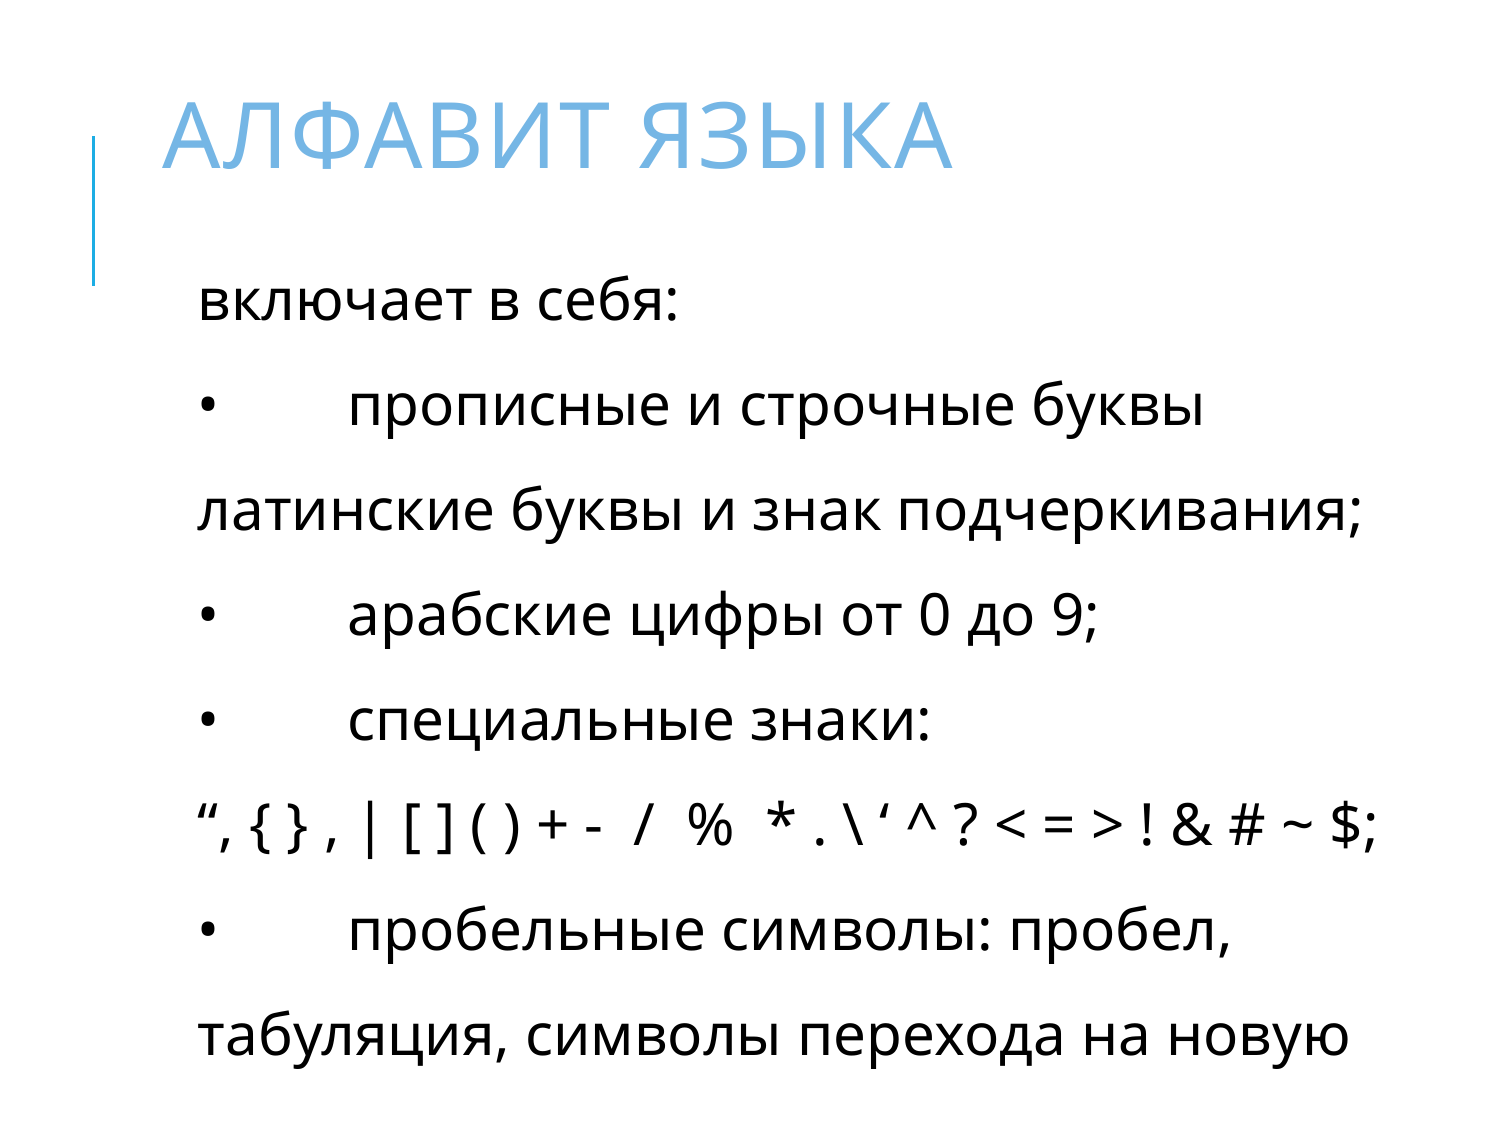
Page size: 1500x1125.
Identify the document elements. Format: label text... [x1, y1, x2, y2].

text_box включает в себя: • прописные и строчные буквы латинские буквы и знак подчеркивания; • арабские цифры от 0 до 9; • специальные знаки: “, { } , | [ ] ( ) + - / % * . \ ‘ ^ ? < = > ! & # ~ $; • пробельные символы: пробел, табуляция, символы перехода на новую строку. [182, 219, 1483, 1125]
title Алфавит языка [147, 19, 1344, 266]
